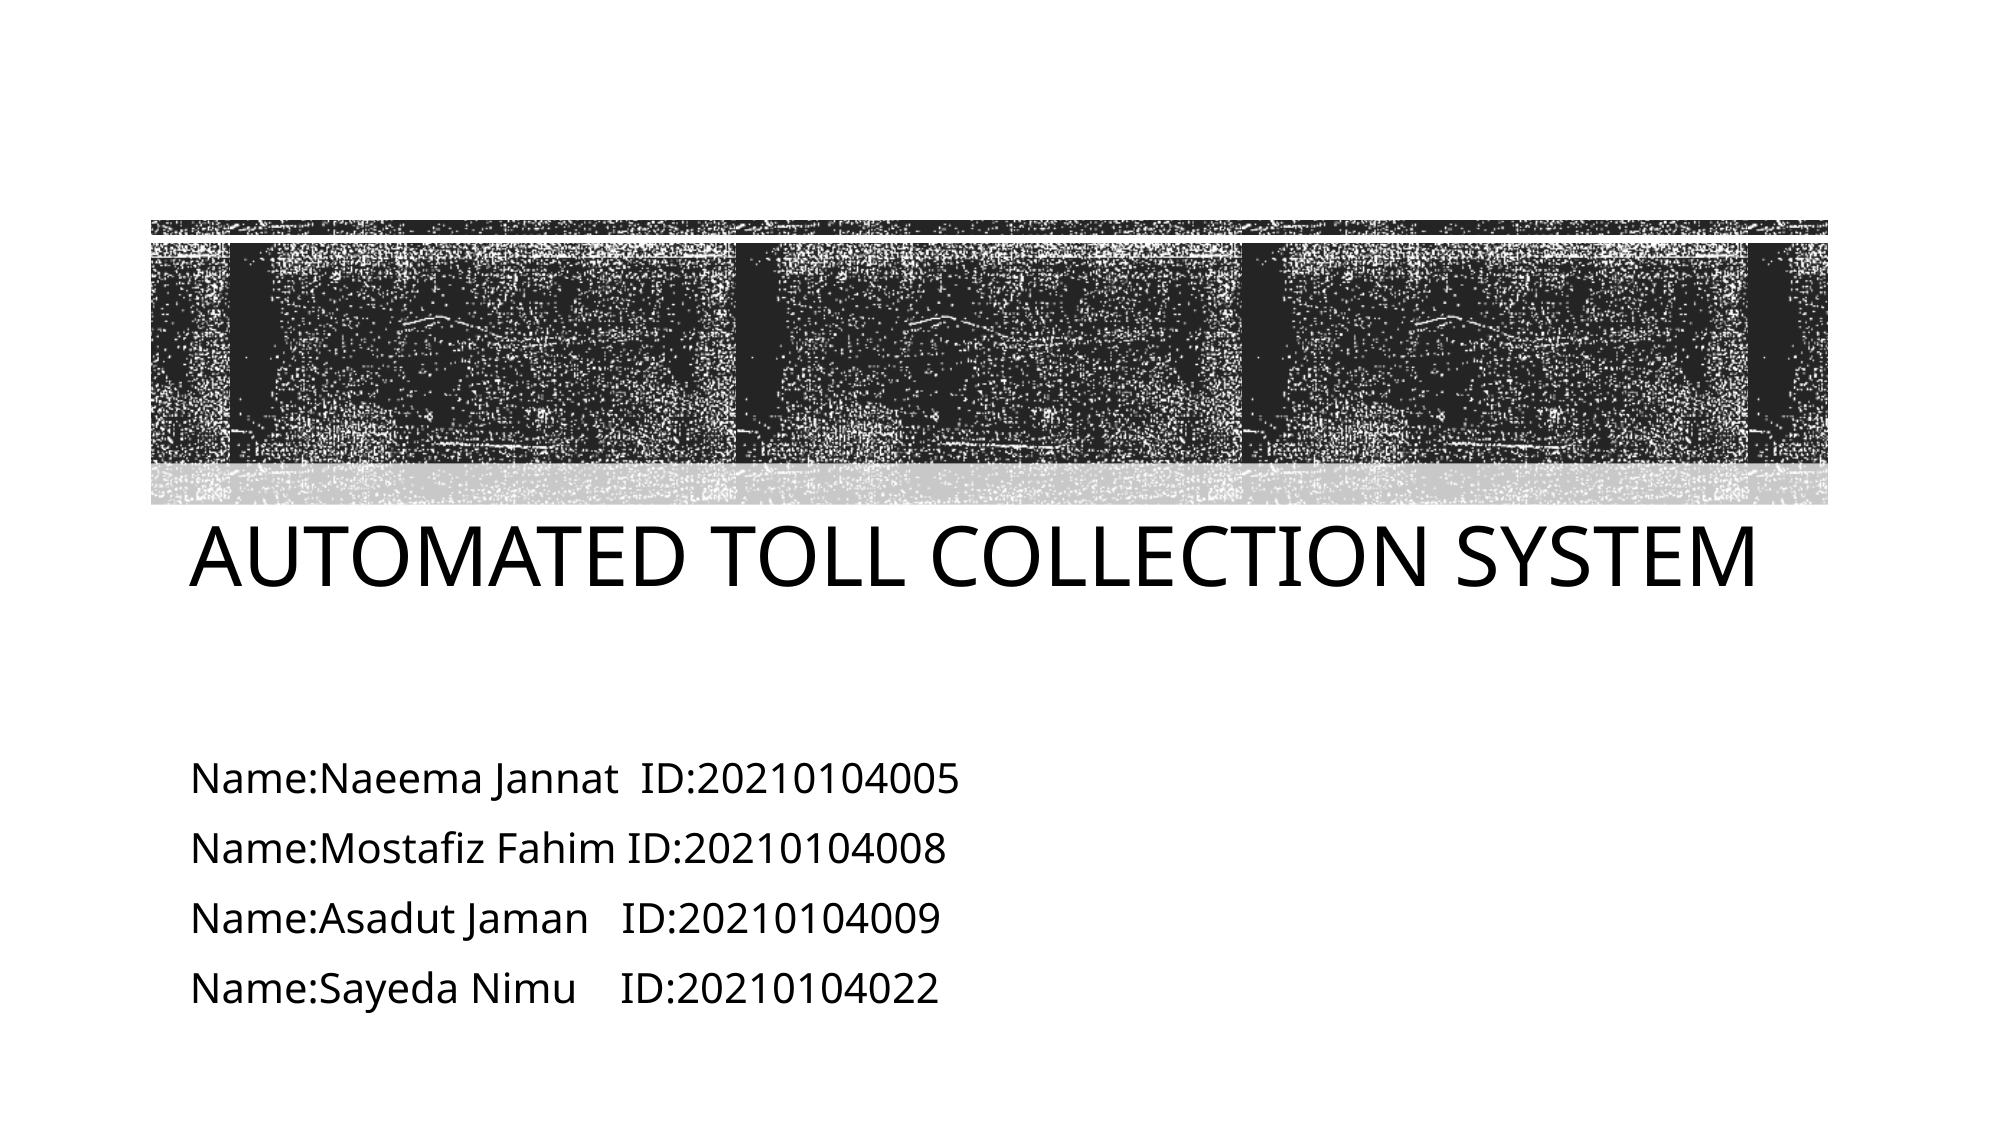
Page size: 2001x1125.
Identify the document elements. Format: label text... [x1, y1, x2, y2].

title Automated Toll Collection System [174, 422, 1825, 703]
subtitle Name:Naeema Jannat ID:20210104005 Name:Mostafiz Fahim ID:20210104008 Name:Asadut Jaman ID:20210104009 Name:Sayeda Nimu ID:20210104022 [174, 750, 1825, 925]
